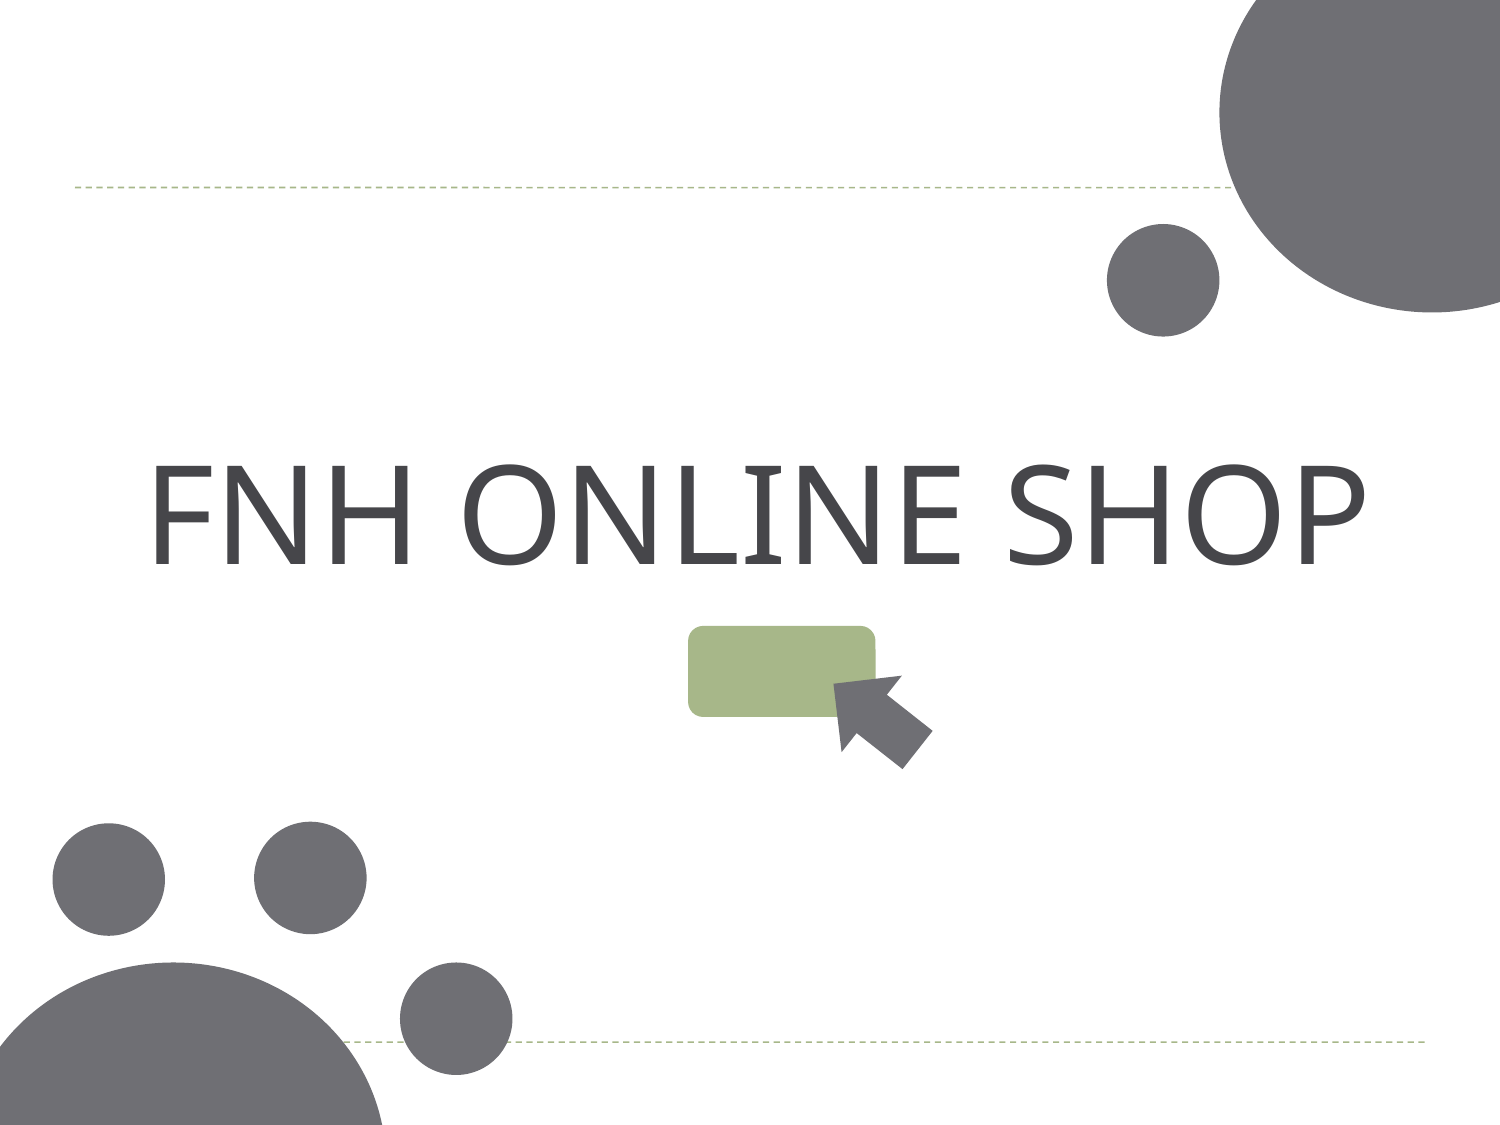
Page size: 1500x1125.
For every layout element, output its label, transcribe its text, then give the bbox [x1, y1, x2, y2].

text_box [398, 960, 515, 1077]
text_box [0, 960, 384, 1125]
text_box [686, 624, 878, 719]
text_box [1105, 222, 1221, 339]
title FNH ONLINE SHOP [0, 437, 1500, 600]
text_box [831, 674, 934, 771]
text_box [252, 820, 369, 936]
text_box [1217, 0, 1500, 315]
text_box [50, 821, 167, 938]
